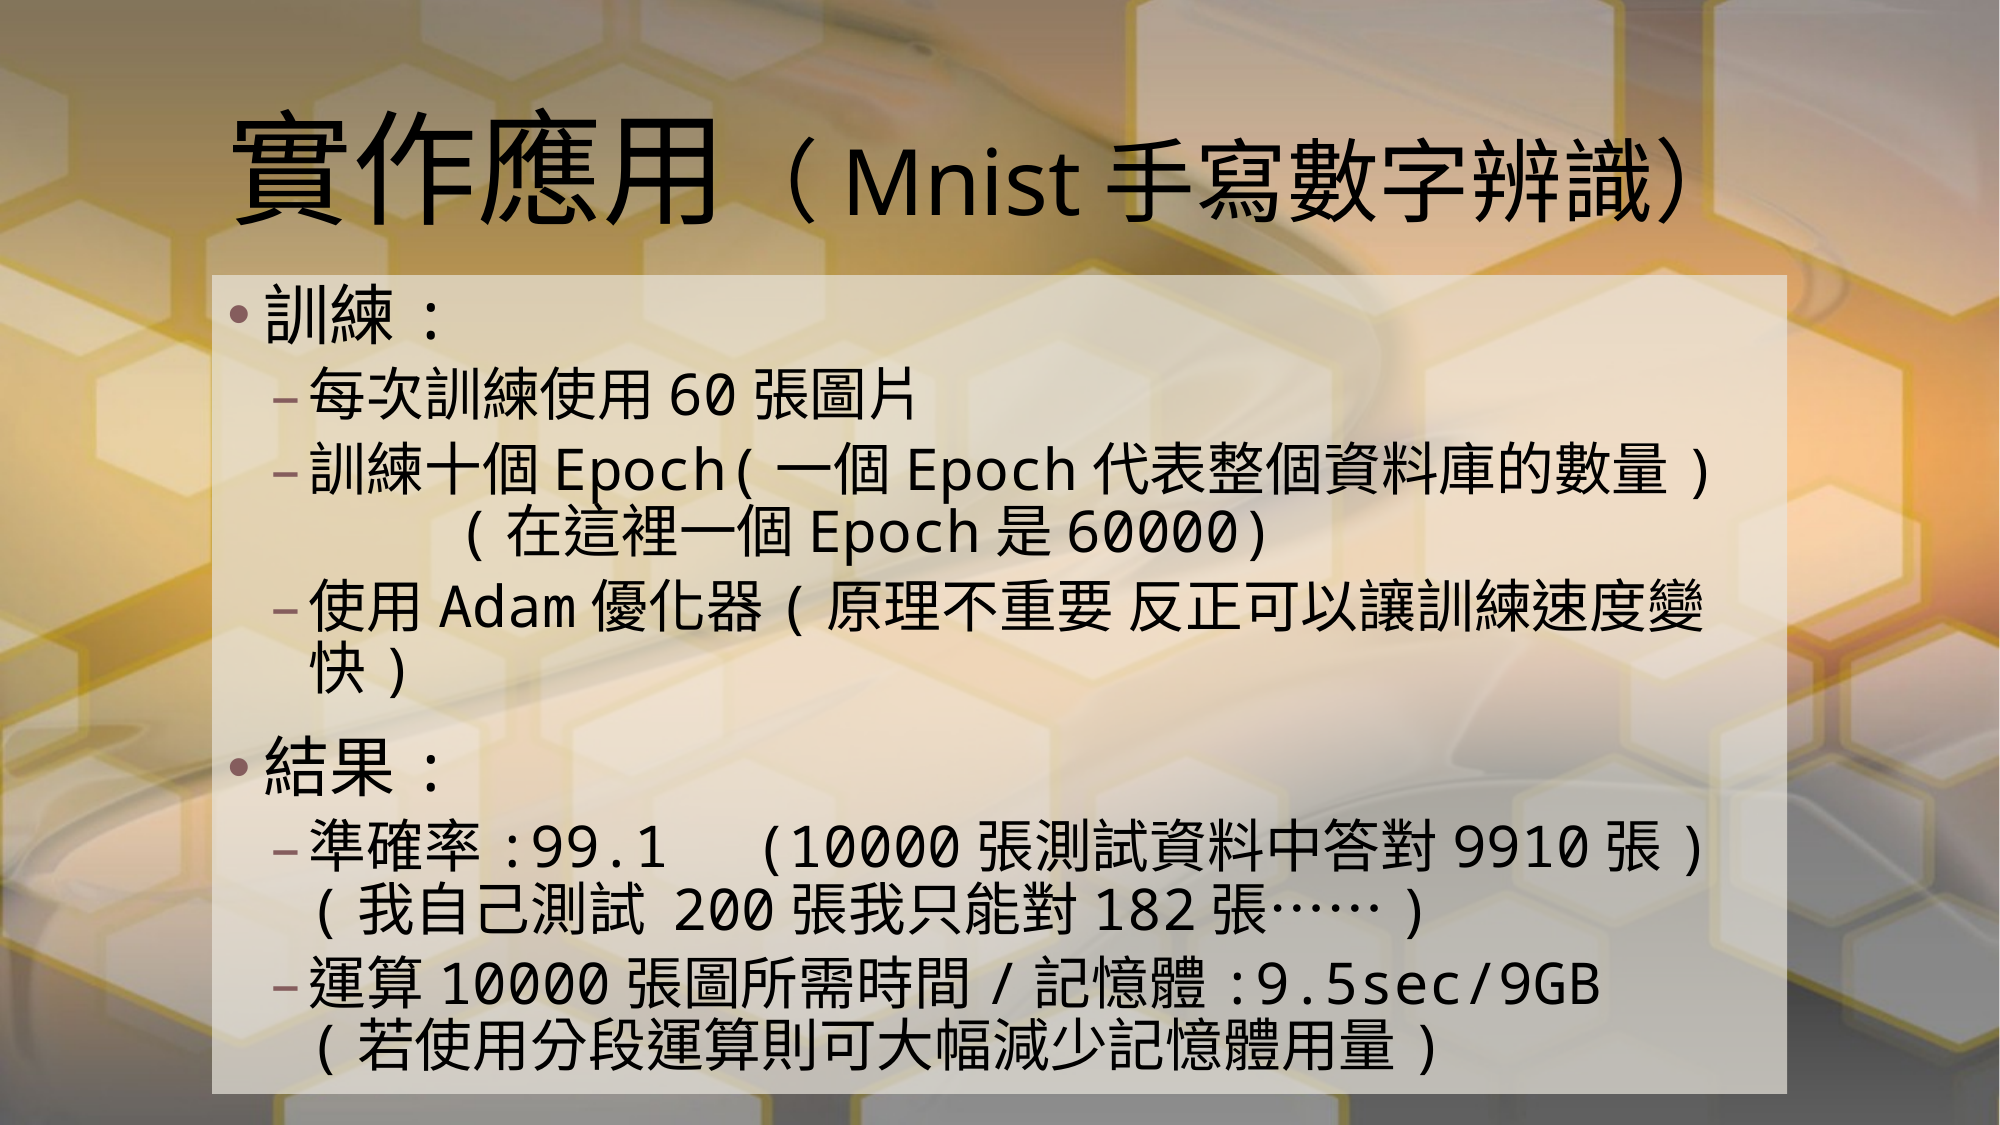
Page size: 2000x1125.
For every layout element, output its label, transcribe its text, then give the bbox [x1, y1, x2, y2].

picture [0, 0, 2000, 1125]
title 實作應用（Mnist手寫數字辨識） [212, 62, 1788, 250]
list 訓練: 每次訓練使用60張圖片 訓練十個Epoch(一個Epoch代表整個資料庫的數量) (在這裡一個Epoch是60000) 使用Adam優化器(原理不重要 反正可以讓訓練速度變快) 結果: 準確率:99.1 (10000張測試資料中答對9910張) (我自己測試 200張我只能對182張……) 運算10000張圖所需時間/記憶體:9.5sec/9GB (若使用分段運算則可大幅減少記憶體用量) [212, 275, 1788, 1094]
